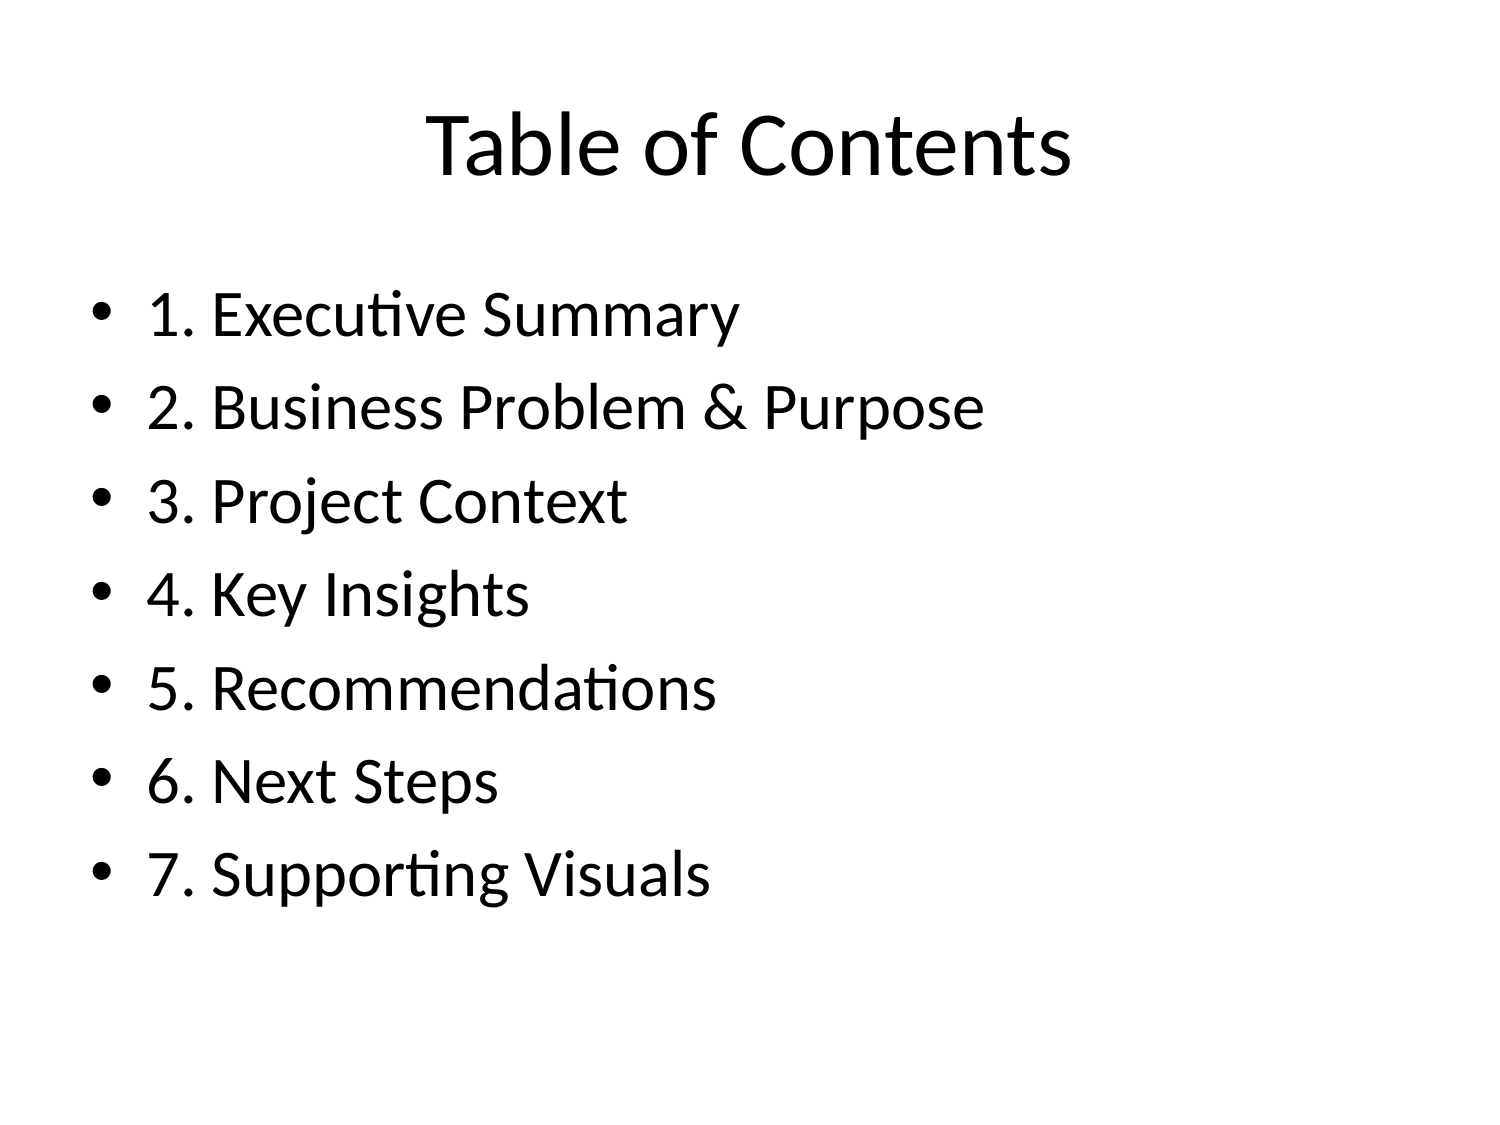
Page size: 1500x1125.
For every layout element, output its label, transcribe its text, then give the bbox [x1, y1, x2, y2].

list 1. Executive Summary 2. Business Problem & Purpose 3. Project Context 4. Key Insights 5. Recommendations 6. Next Steps 7. Supporting Visuals [75, 262, 1425, 1005]
title Table of Contents [75, 45, 1425, 233]
